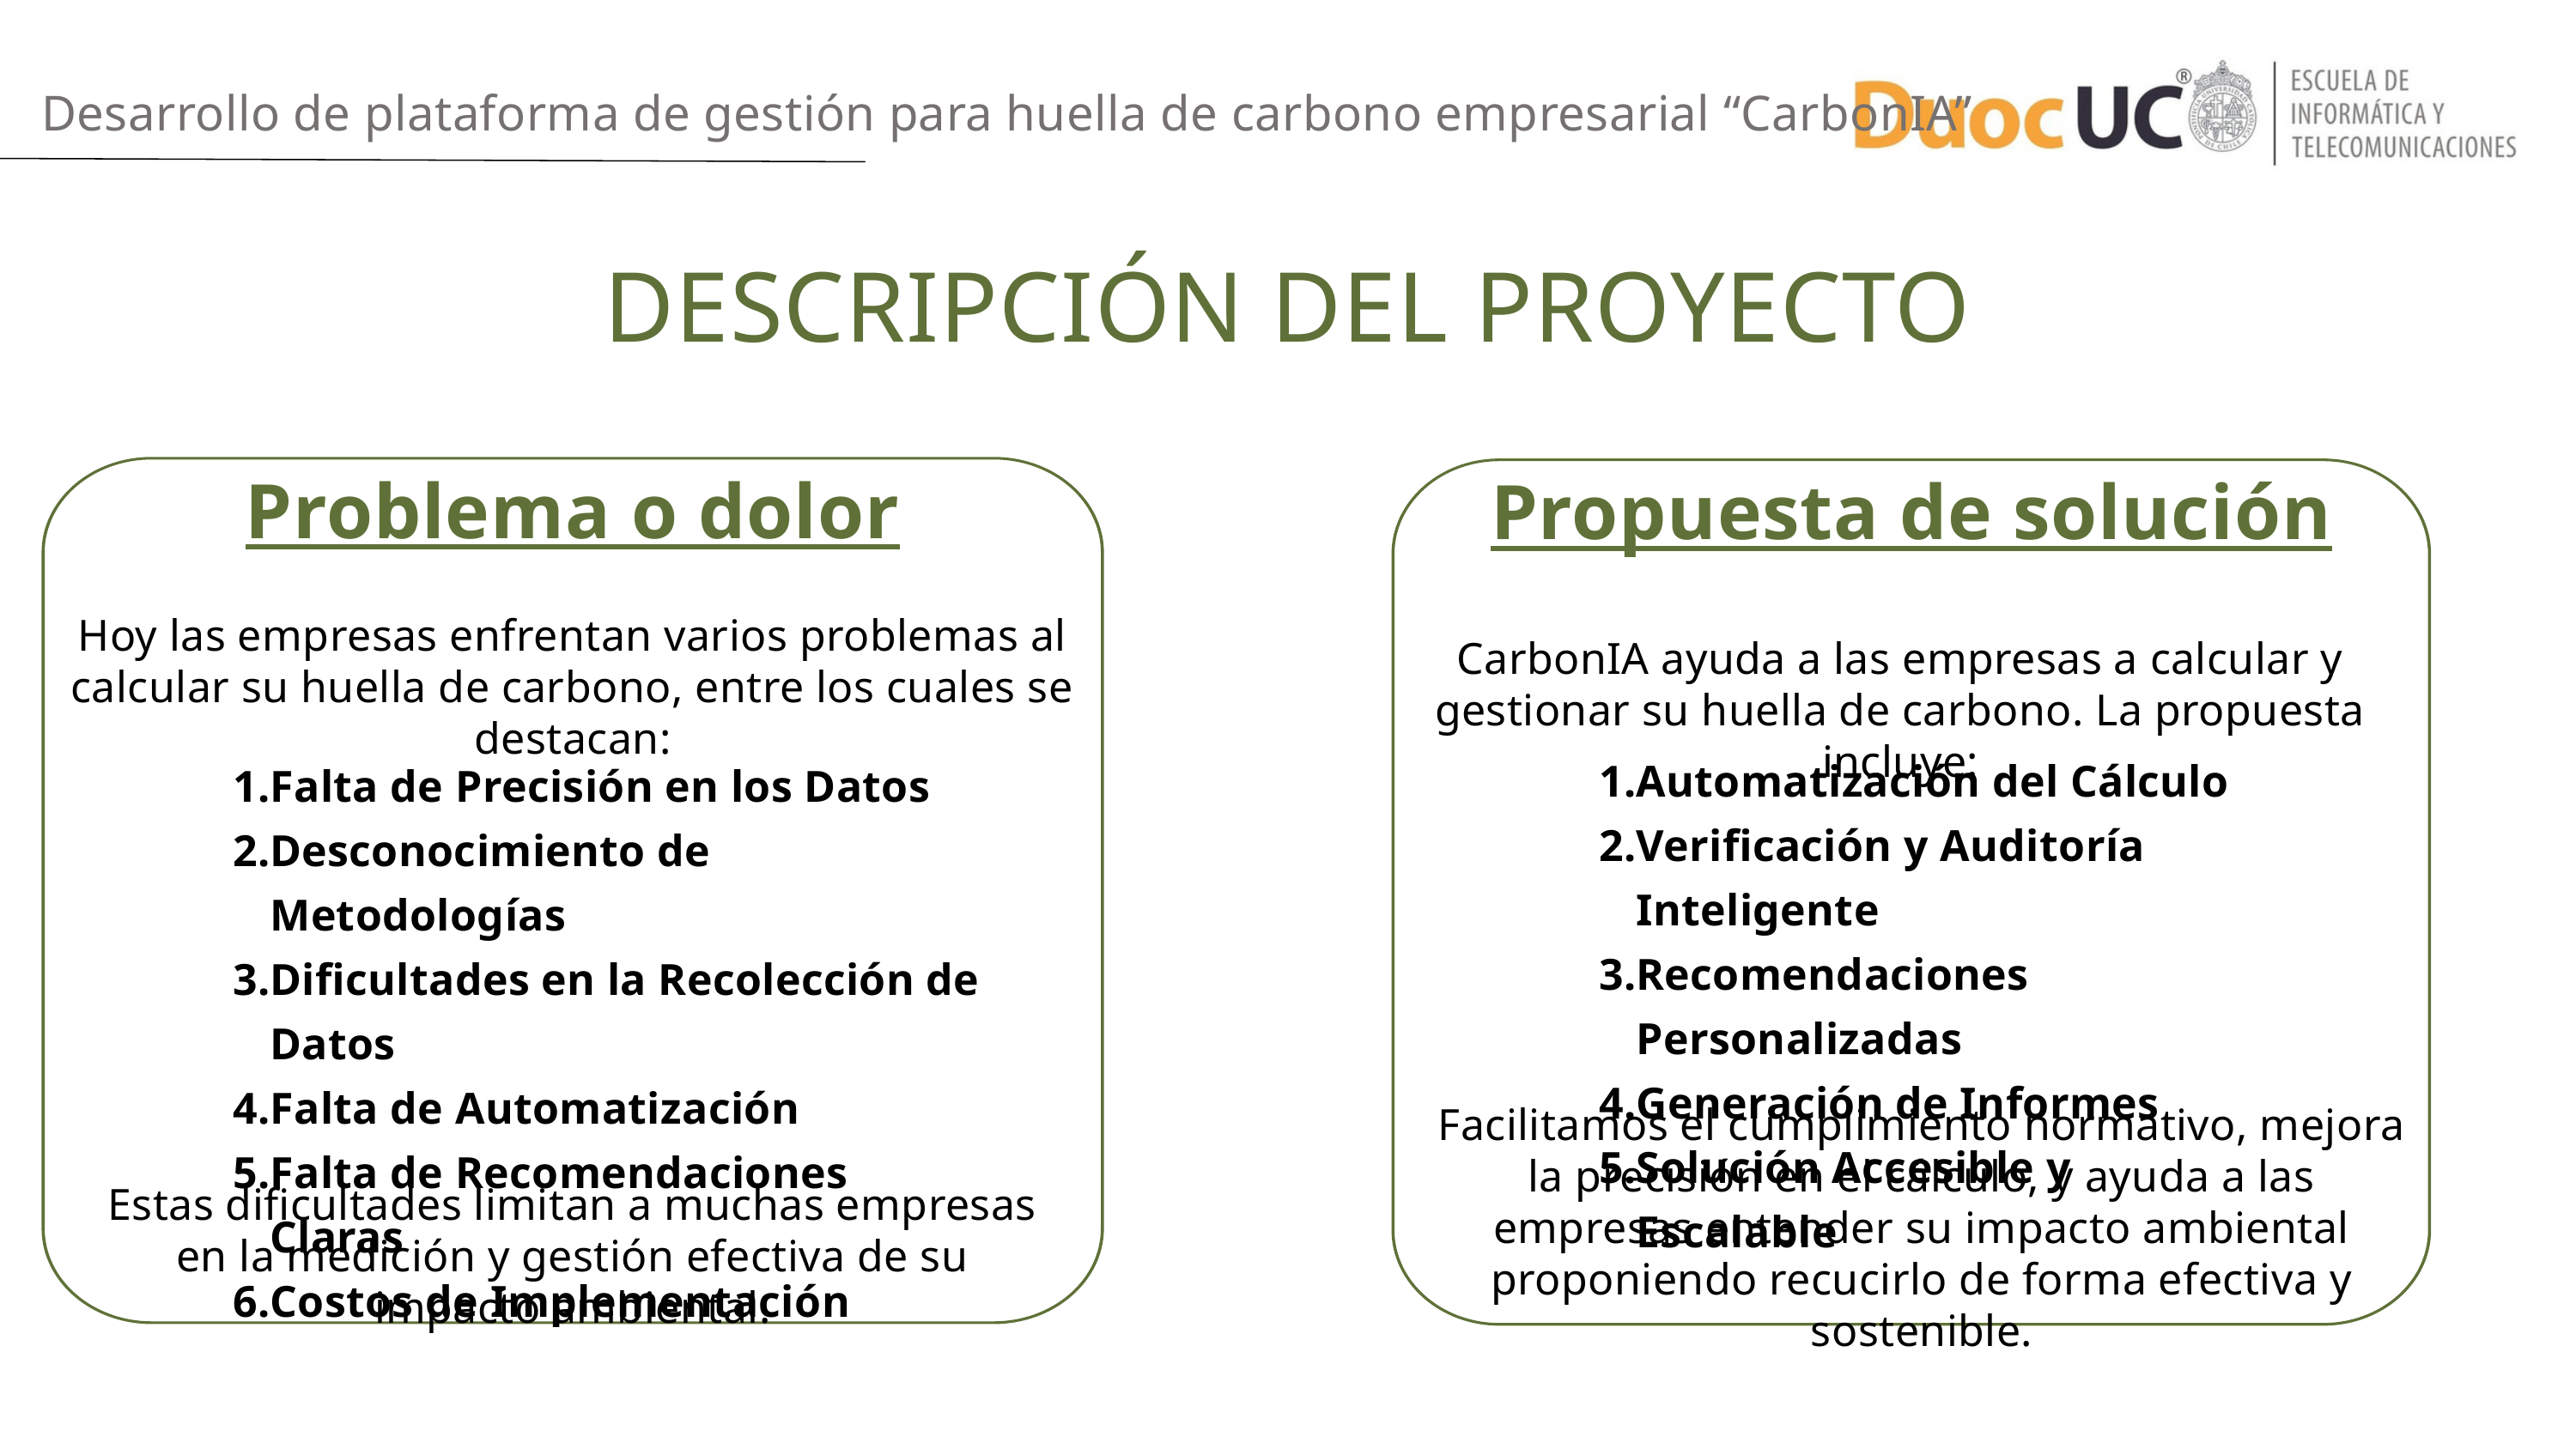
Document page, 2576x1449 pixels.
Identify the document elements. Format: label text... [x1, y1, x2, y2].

text_box [1853, 44, 2518, 82]
text_box [1853, 142, 2518, 210]
text_box DESCRIPCIÓN DEL PROYECTO [12, 245, 2563, 361]
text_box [41, 457, 1104, 1325]
text_box Facilitamos el cumplimiento normativo, mejora la precisión en el cálculo, y ayuda a las empresas entender su impacto ambiental proponiendo recucirlo de forma efectiva y sostenible. [1437, 1334, 2407, 1355]
text_box Desarrollo de plataforma de gestión para huella de carbono empresarial “CarbonIA” [41, 82, 2576, 142]
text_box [1391, 458, 2432, 1326]
